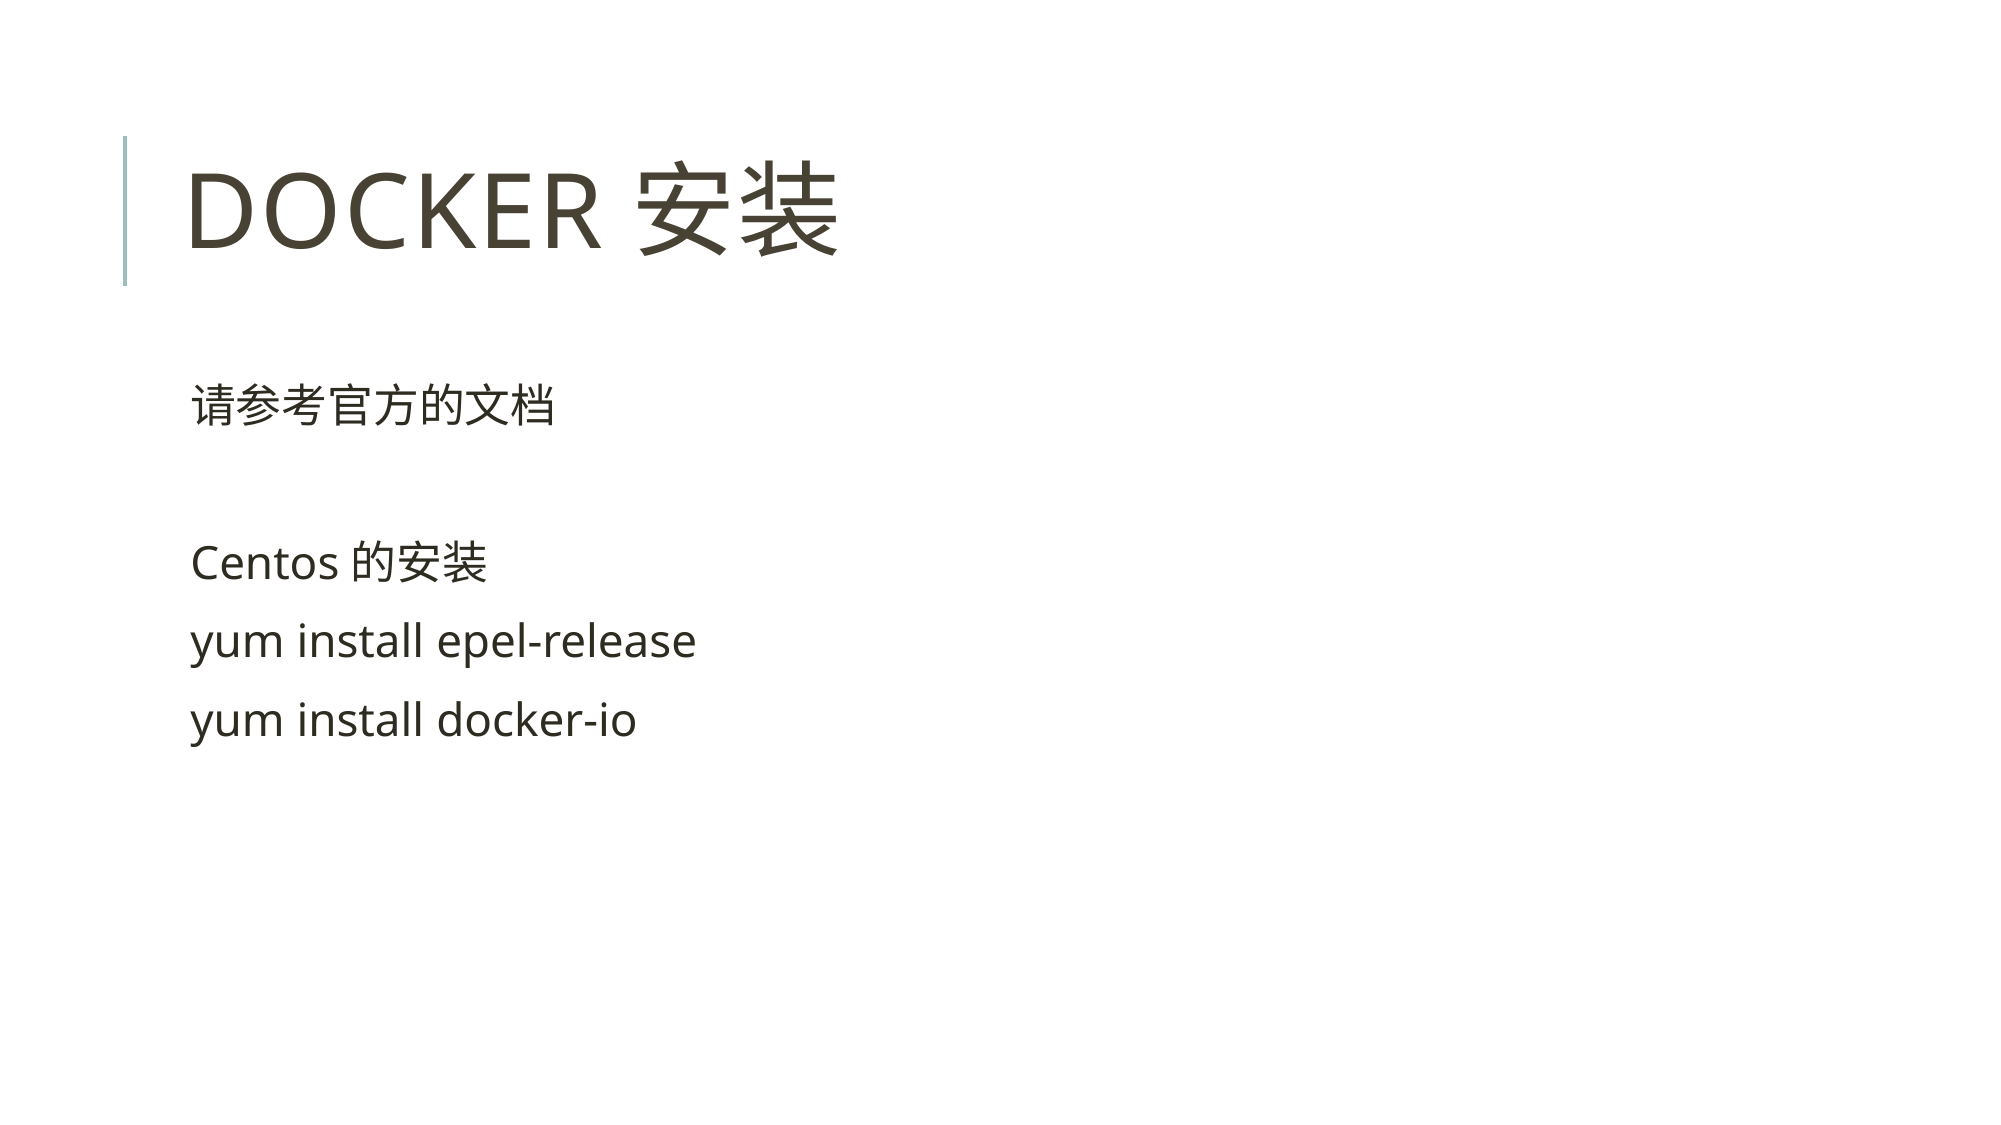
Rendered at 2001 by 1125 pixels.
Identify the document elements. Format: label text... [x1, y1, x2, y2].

list 请参考官方的文档 Centos的安装 yum install epel-release yum install docker-io [168, 375, 1763, 1035]
title Docker安装 [168, 96, 1763, 342]
